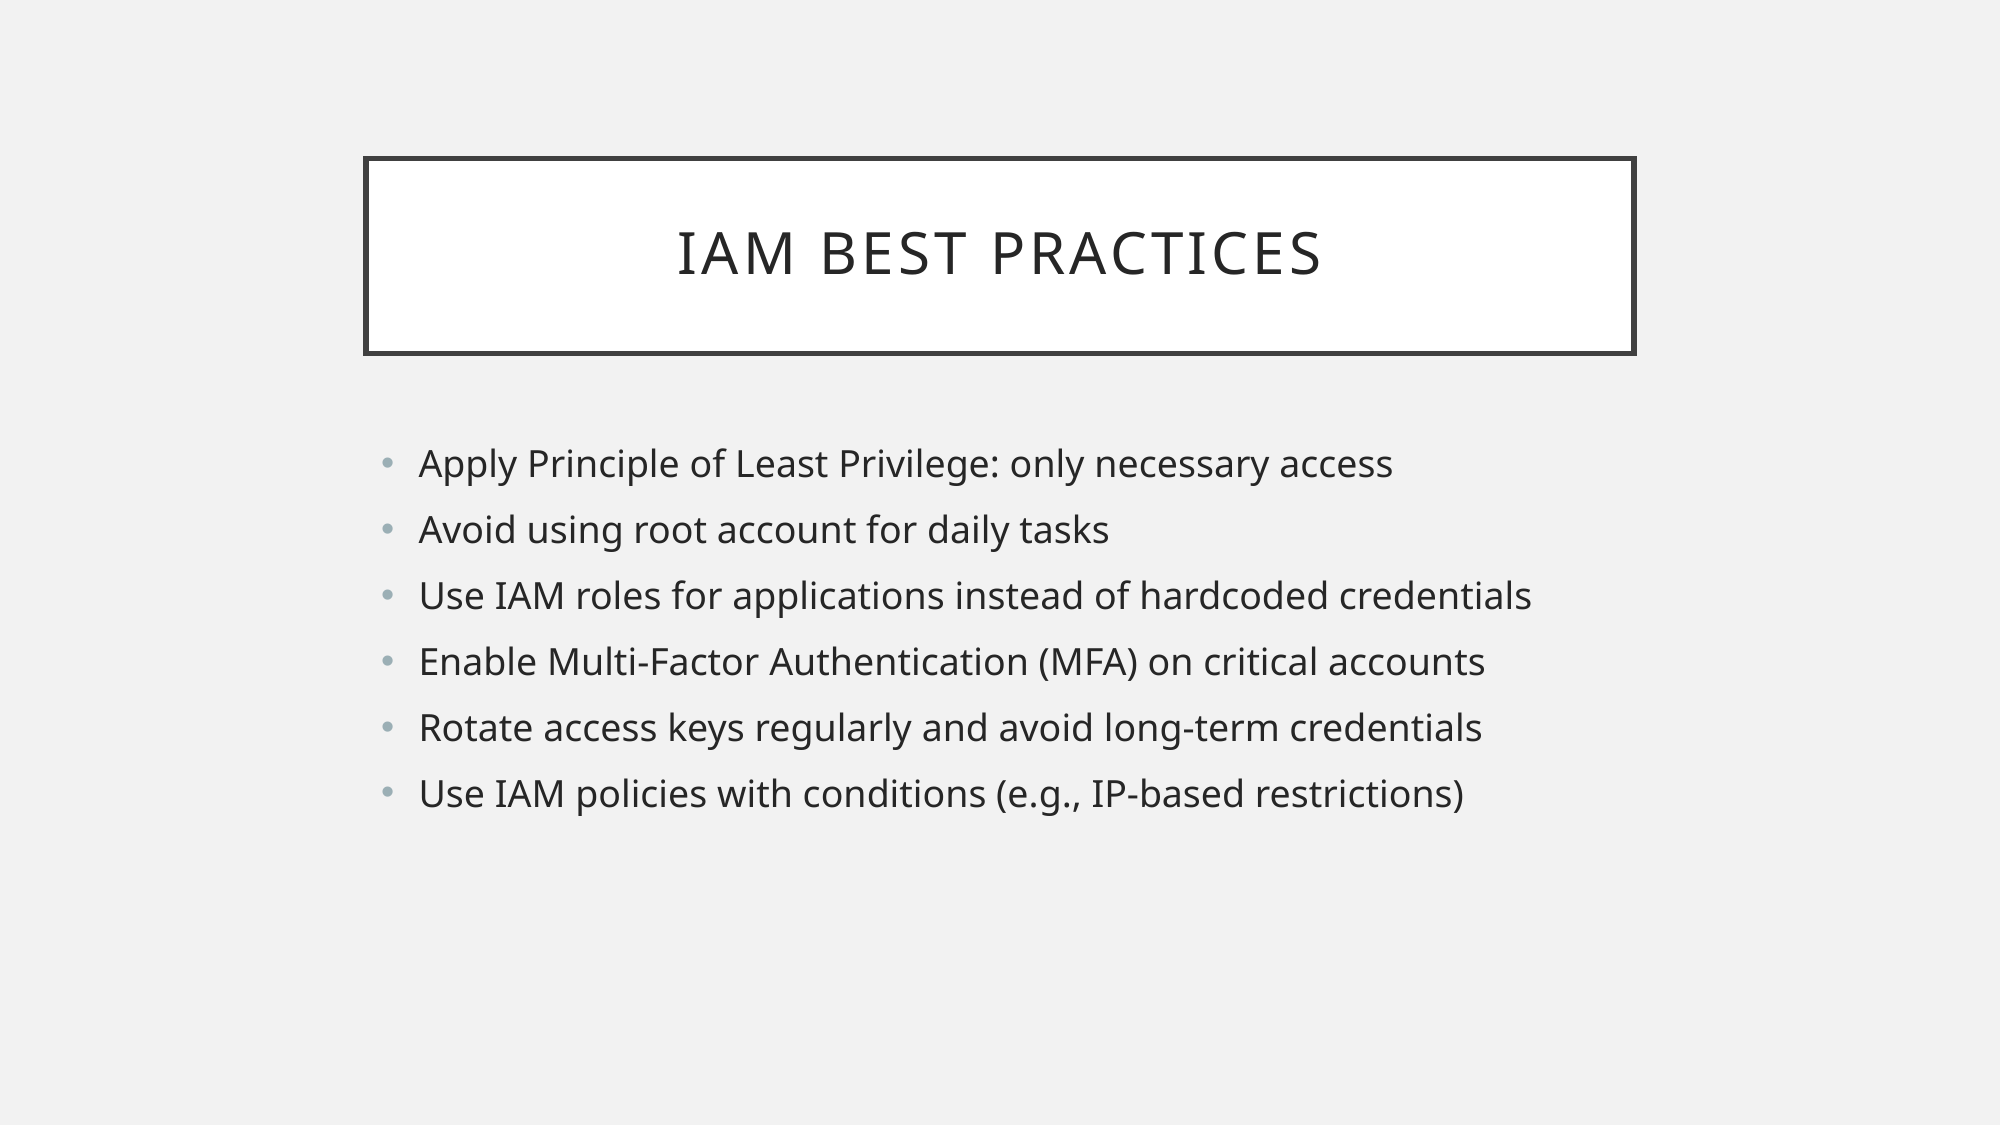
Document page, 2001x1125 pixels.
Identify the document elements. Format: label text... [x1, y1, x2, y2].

list Apply Principle of Least Privilege: only necessary access Avoid using root account for daily tasks Use IAM roles for applications instead of hardcoded credentials Enable Multi-Factor Authentication (MFA) on critical accounts Rotate access keys regularly and avoid long-term credentials Use IAM policies with conditions (e.g., IP-based restrictions) [366, 432, 1634, 942]
title IAM Best Practices [363, 156, 1637, 356]
